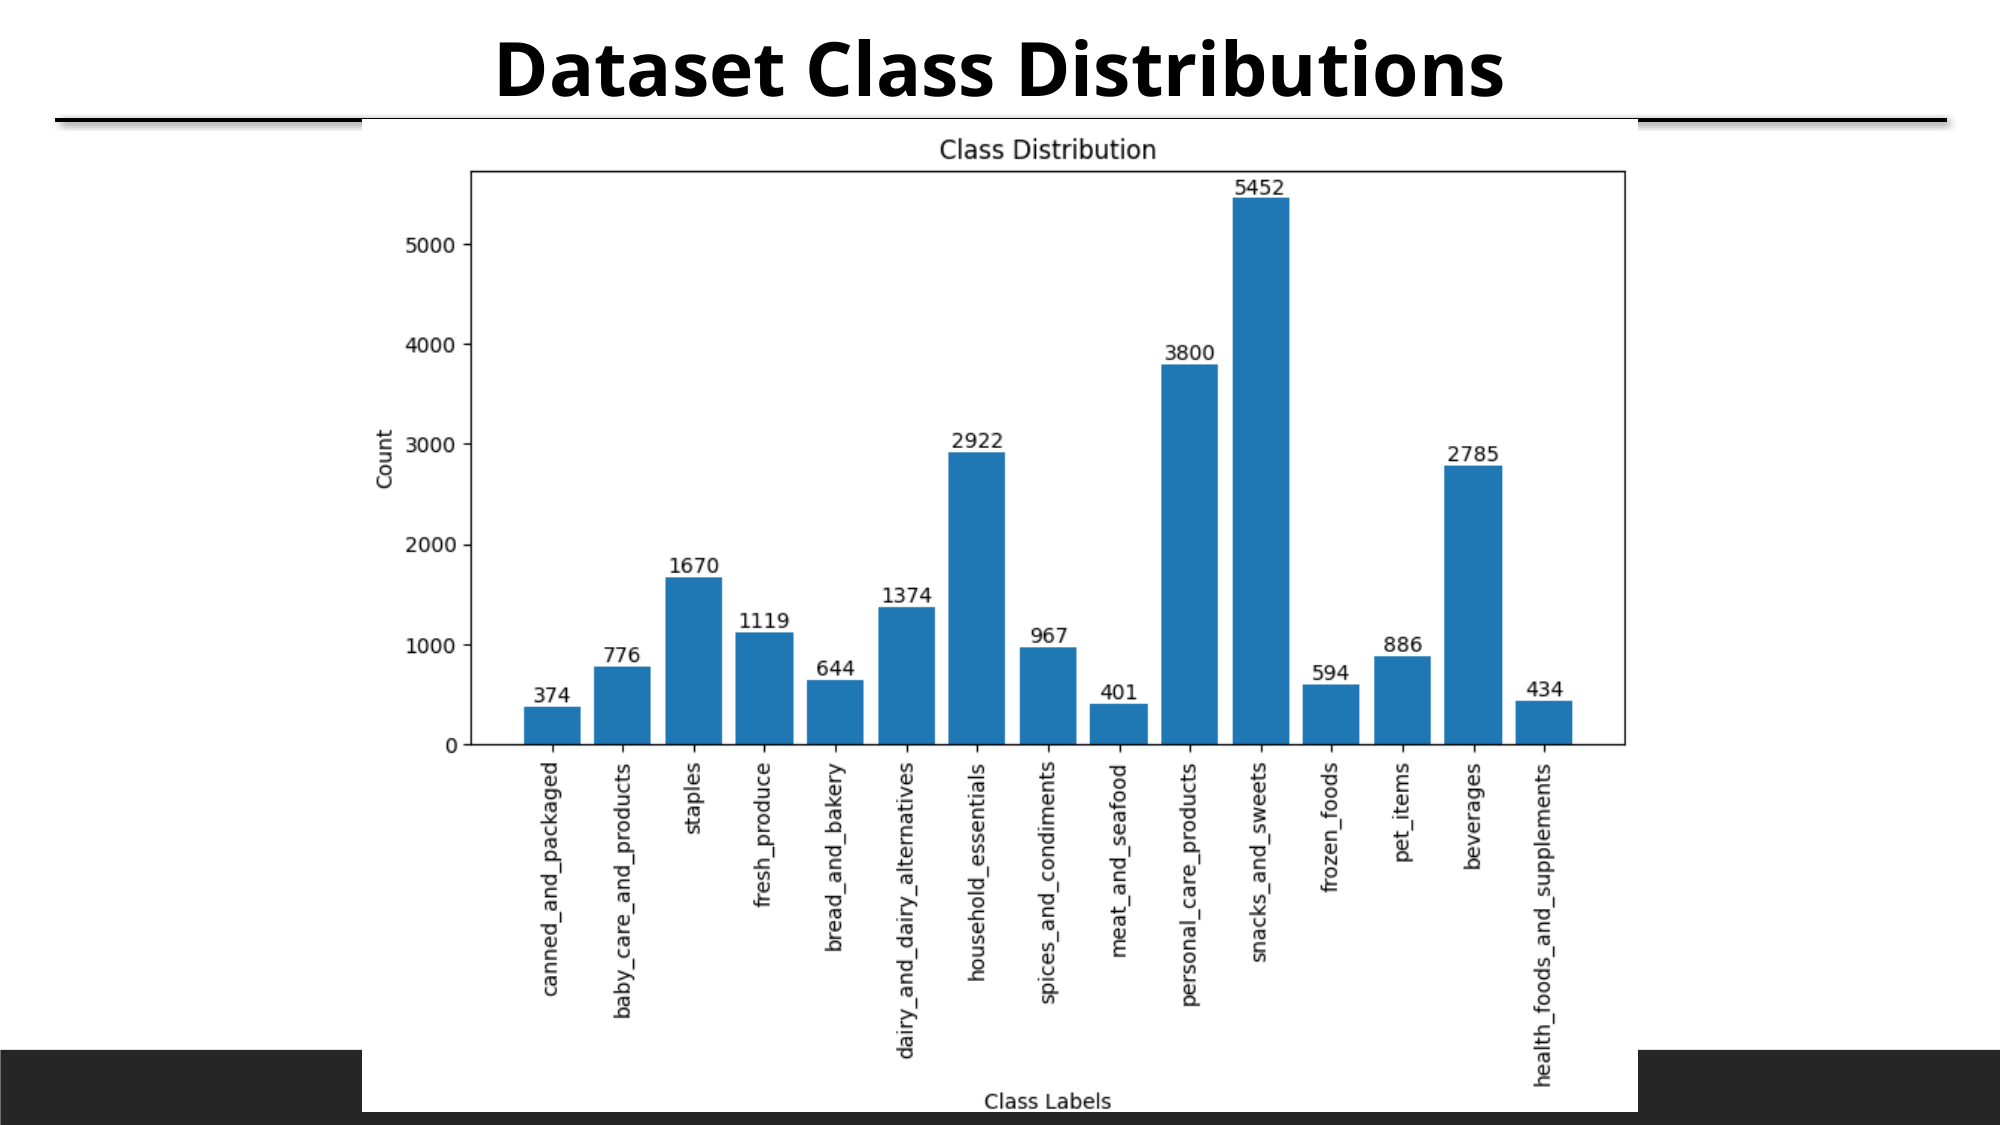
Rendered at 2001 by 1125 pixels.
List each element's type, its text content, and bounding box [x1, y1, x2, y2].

text_box Dataset Class Distributions [478, 13, 1521, 114]
picture [362, 119, 1638, 1112]
